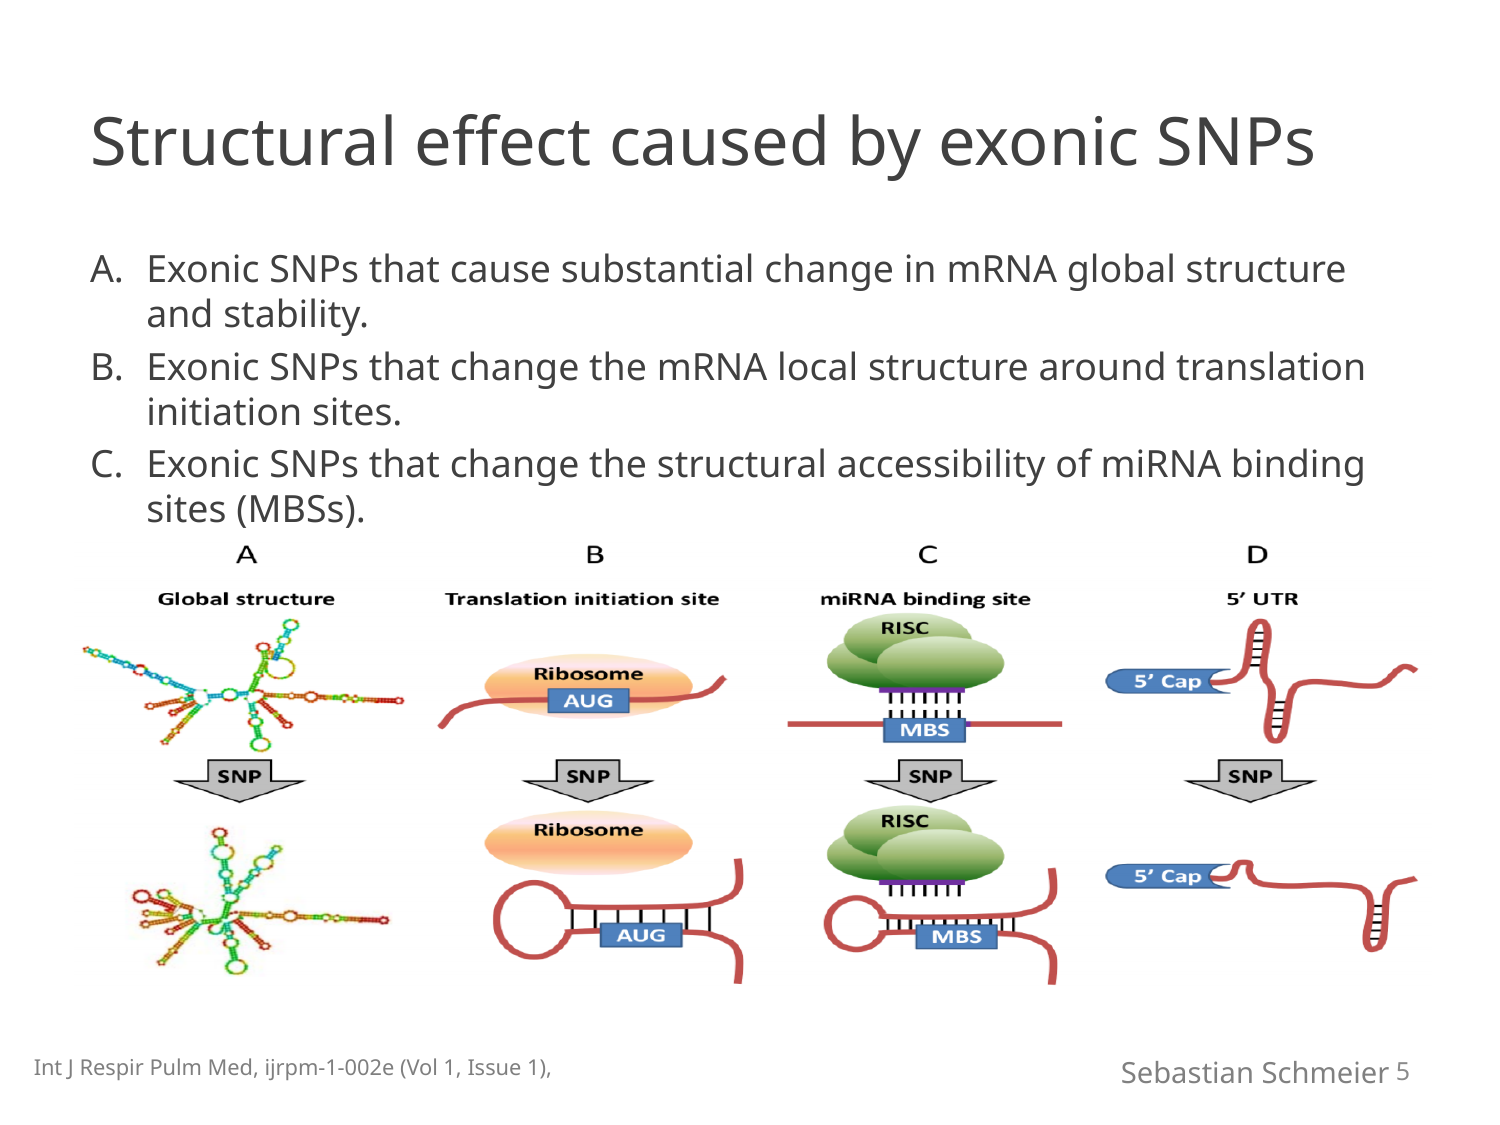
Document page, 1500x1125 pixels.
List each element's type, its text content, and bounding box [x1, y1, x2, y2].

picture [74, 528, 1432, 995]
list Exonic SNPs that cause substantial change in mRNA global structure and stability. Exonic SNPs that change the mRNA local structure around translation initiation sites. Exonic SNPs that change the structural accessibility of miRNA binding sites (MBSs). Exonic SNPs in 5’ UTR that may change mRNA local structure near 5’ cap and thus affect miRNA-mediated translation inhibition. [75, 237, 1425, 525]
text_box Int J Respir Pulm Med, ijrpm-1-002e (Vol 1, Issue 1), [18, 1046, 568, 1088]
slide_number 5 [1074, 1042, 1425, 1103]
text_box Sebastian Schmeier [1106, 1046, 1405, 1097]
title Structural effect caused by exonic SNPs [75, 45, 1425, 233]
